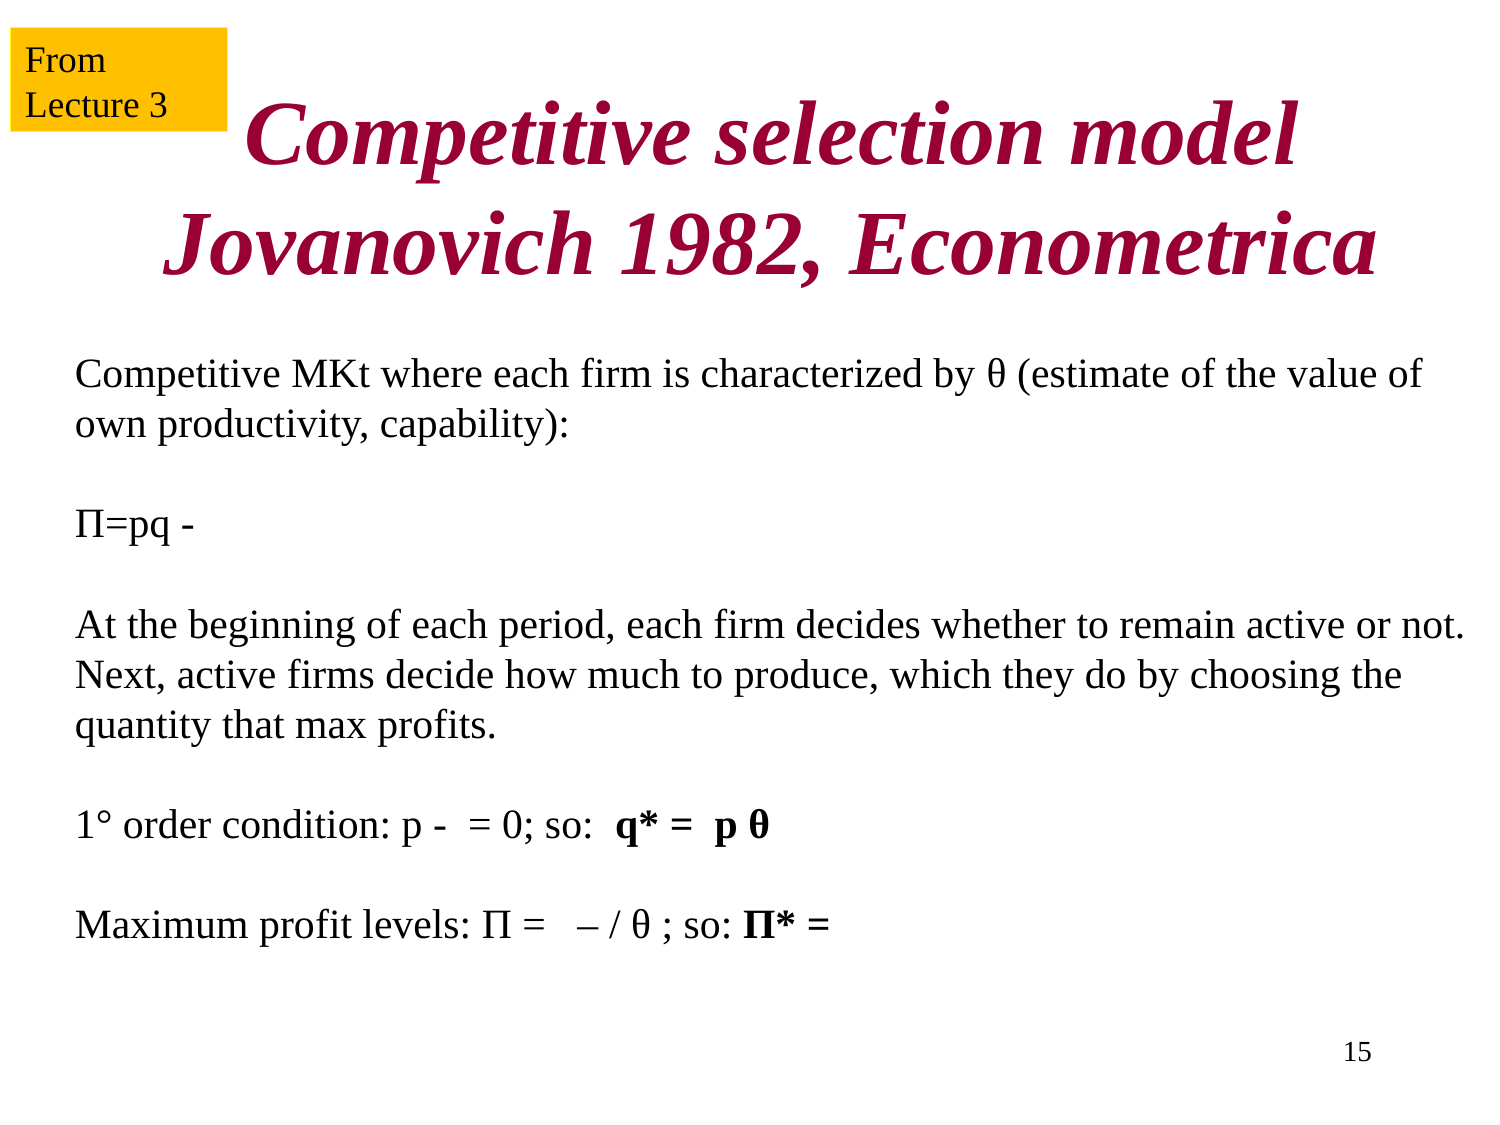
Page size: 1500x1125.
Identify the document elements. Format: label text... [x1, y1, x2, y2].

text_box Competitive selection model Jovanovich 1982, Econometrica [128, 65, 1417, 301]
slide_number 15 [1074, 1024, 1388, 1101]
text_box From Lecture 3 [10, 27, 228, 132]
